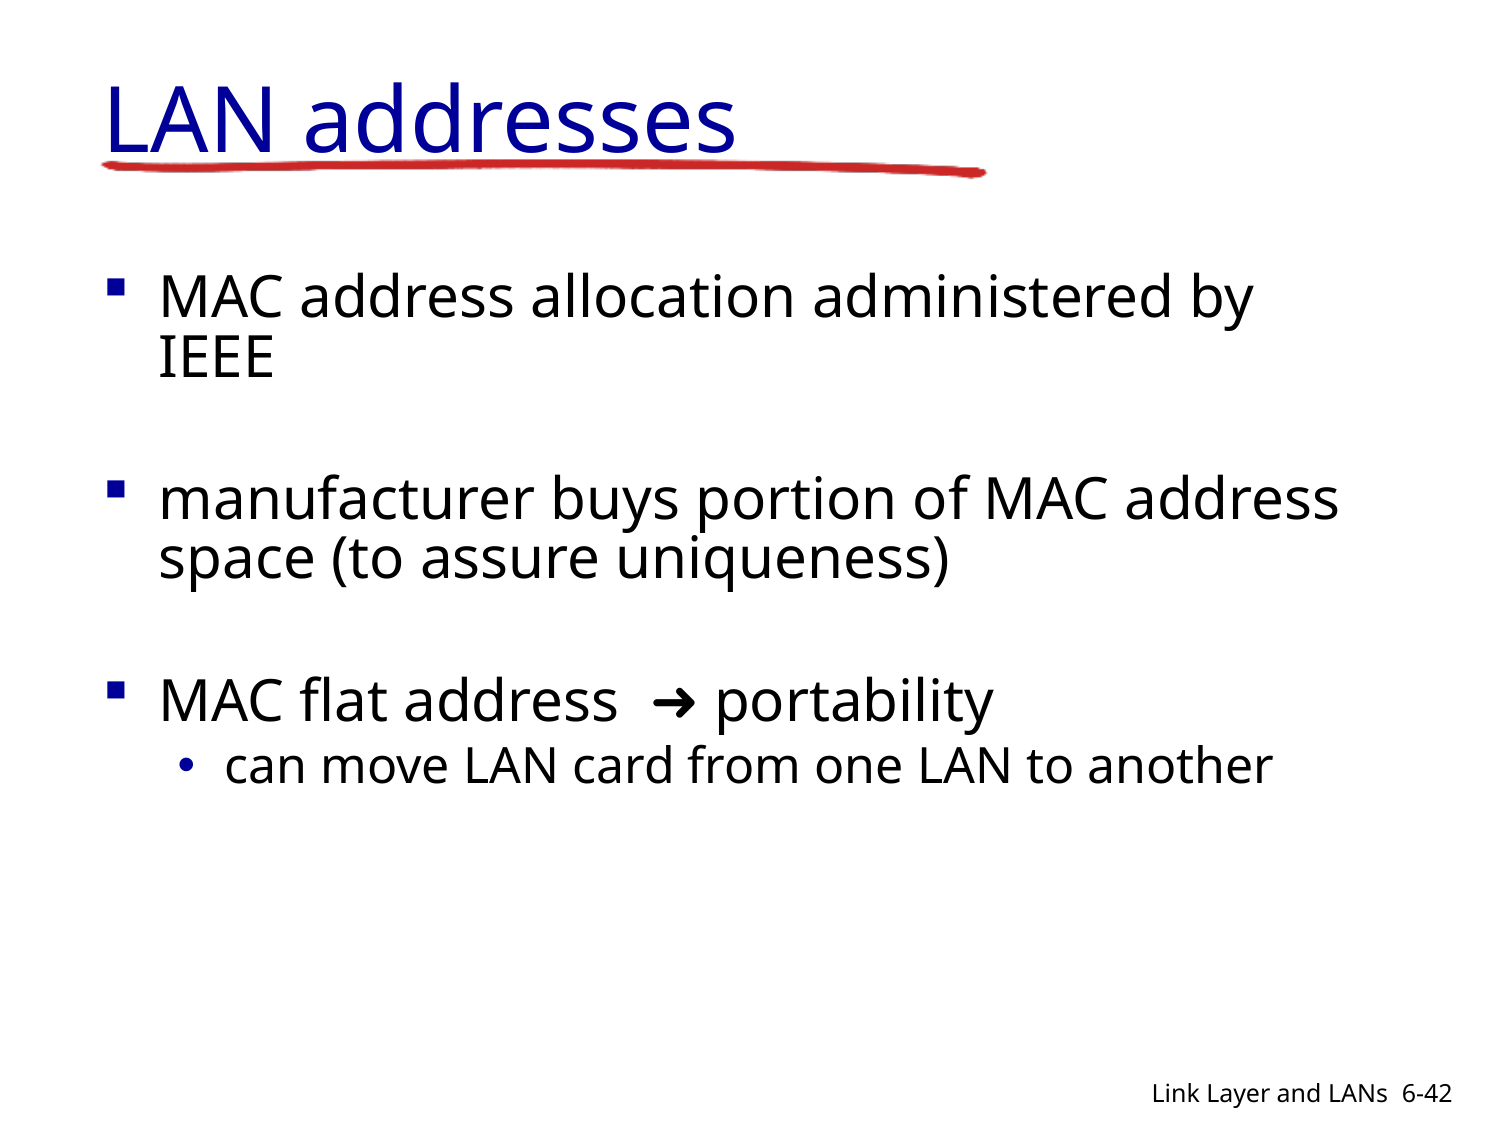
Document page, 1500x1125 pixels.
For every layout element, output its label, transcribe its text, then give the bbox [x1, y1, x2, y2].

title LAN addresses [87, 22, 1363, 210]
list MAC address allocation administered by IEEE manufacturer buys portion of MAC address space (to assure uniqueness) MAC flat address ➜ portability can move LAN card from one LAN to another [87, 262, 1363, 1025]
picture [96, 155, 998, 184]
slide_number 6-42 [1387, 1069, 1478, 1115]
footer Link Layer and LANs [1045, 1069, 1404, 1110]
